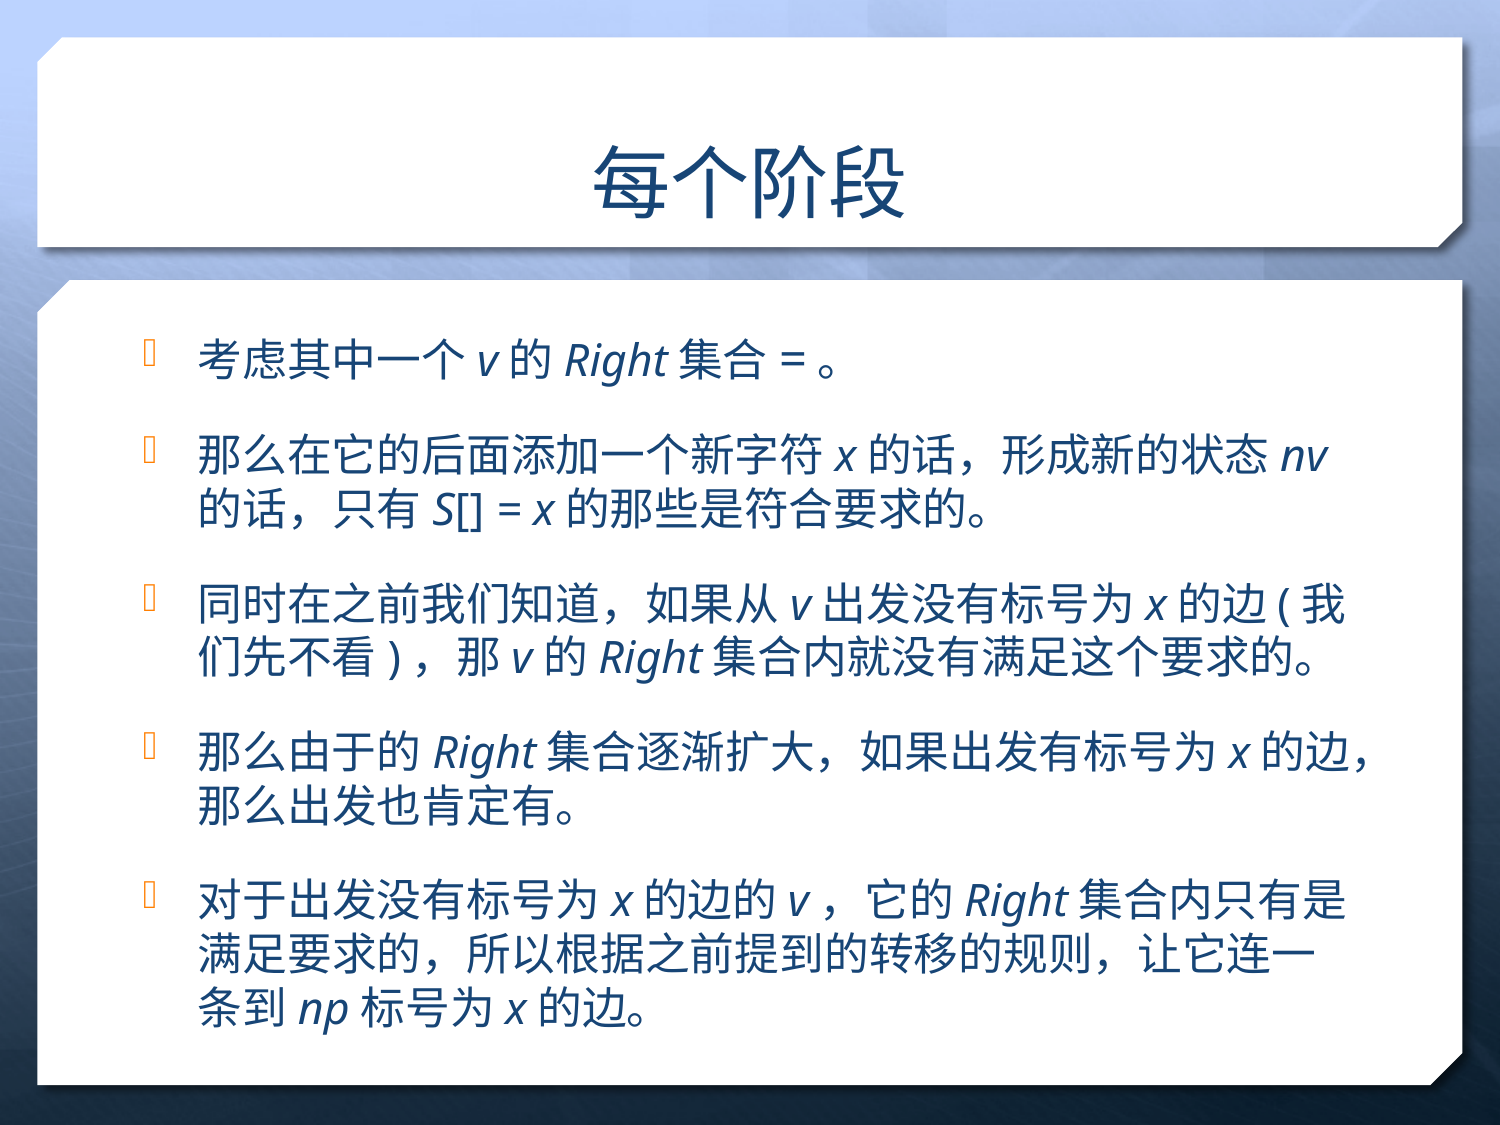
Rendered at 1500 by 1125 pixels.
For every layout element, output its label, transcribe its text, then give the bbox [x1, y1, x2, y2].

title 每个阶段 [127, 48, 1372, 236]
